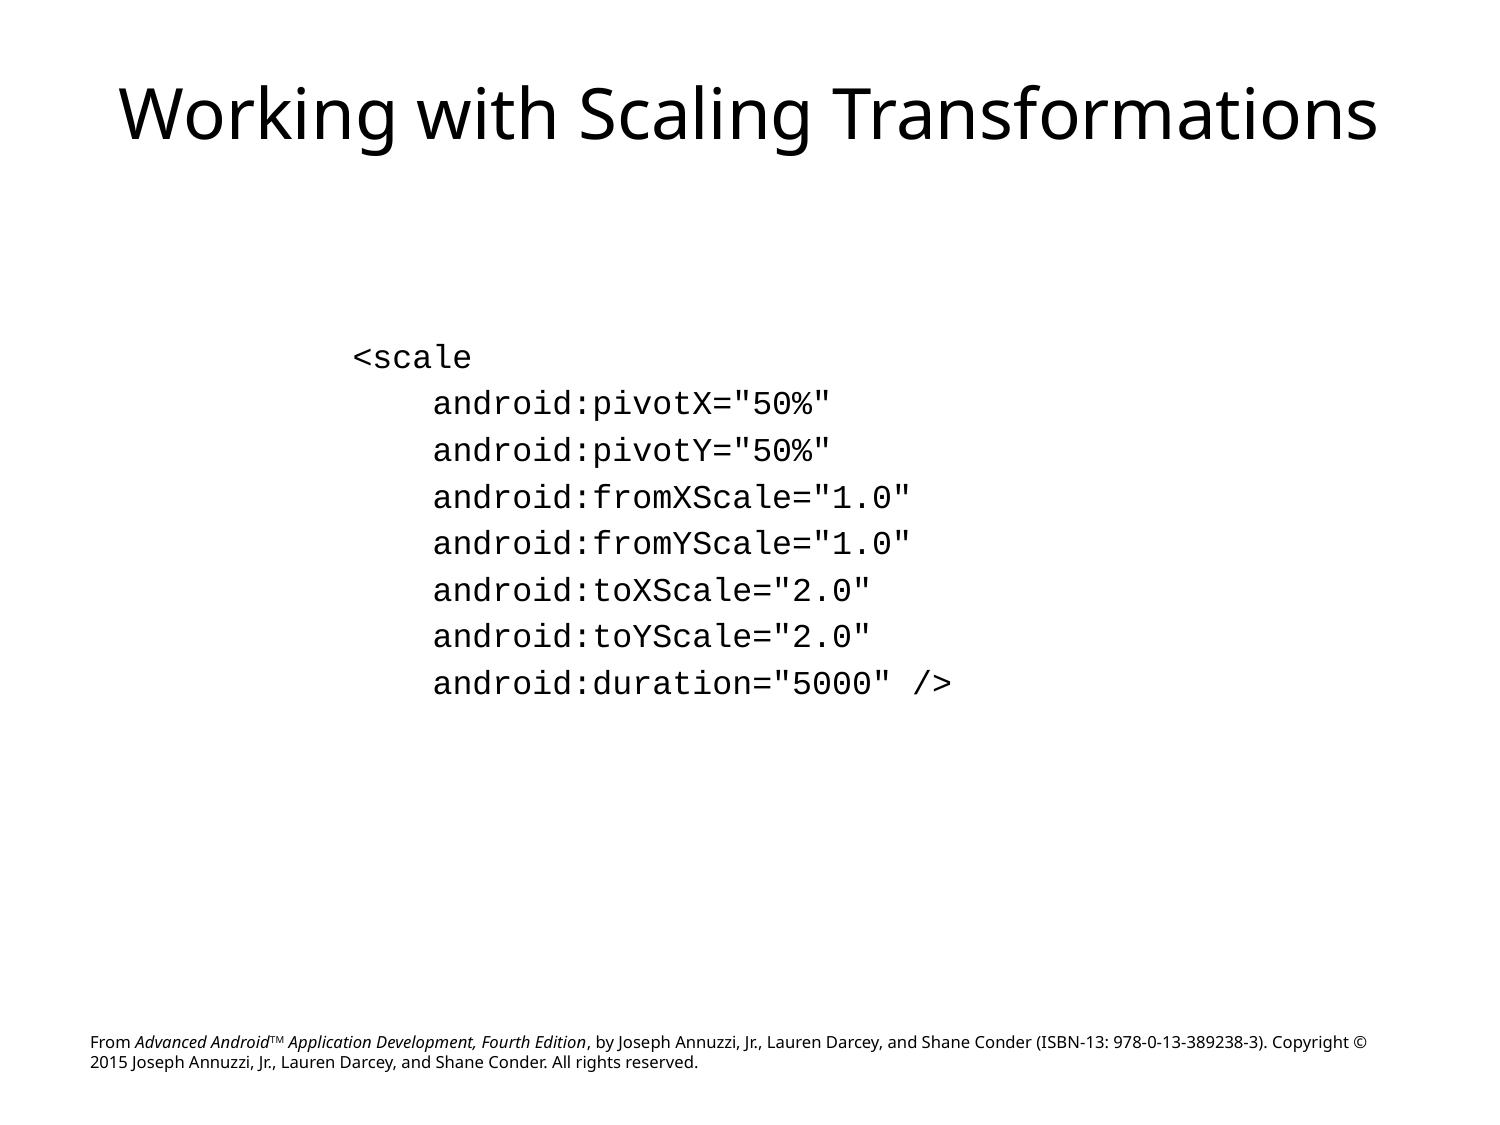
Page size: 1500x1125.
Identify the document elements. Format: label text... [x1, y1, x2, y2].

title Working with Scaling Transformations [75, 45, 1425, 188]
footer From Advanced AndroidTM Application Development, Fourth Edition, by Joseph Annuzzi, Jr., Lauren Darcey, and Shane Conder (ISBN-13: 978-0-13-389238-3). Copyright © 2015 Joseph Annuzzi, Jr., Lauren Darcey, and Shane Conder. All rights reserved. [74, 1024, 1426, 1103]
list <scale android:pivotX="50%" android:pivotY="50%" android:fromXScale="1.0" android:fromYScale="1.0" android:toXScale="2.0" android:toYScale="2.0" android:duration="5000" /> [75, 212, 1425, 1005]
